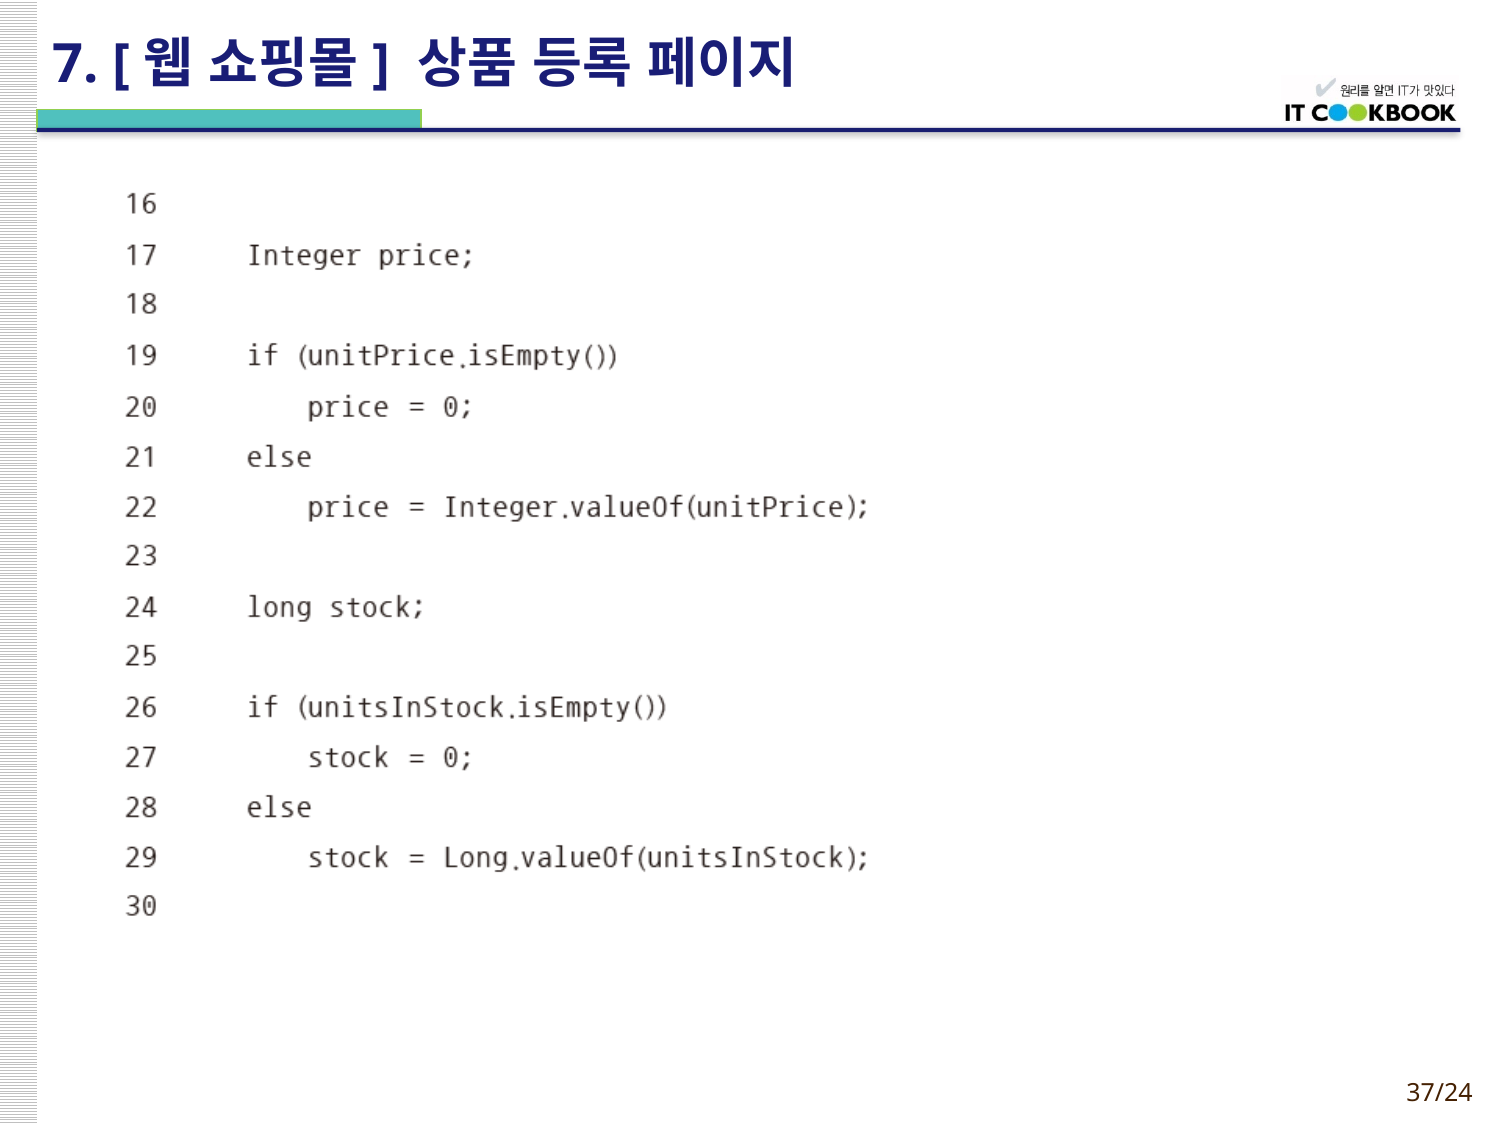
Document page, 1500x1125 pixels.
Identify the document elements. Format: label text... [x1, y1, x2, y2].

picture [1281, 75, 1459, 123]
picture [109, 184, 1274, 920]
title 7. [웹 쇼핑몰] 상품 등록 페이지 [37, 13, 1278, 109]
